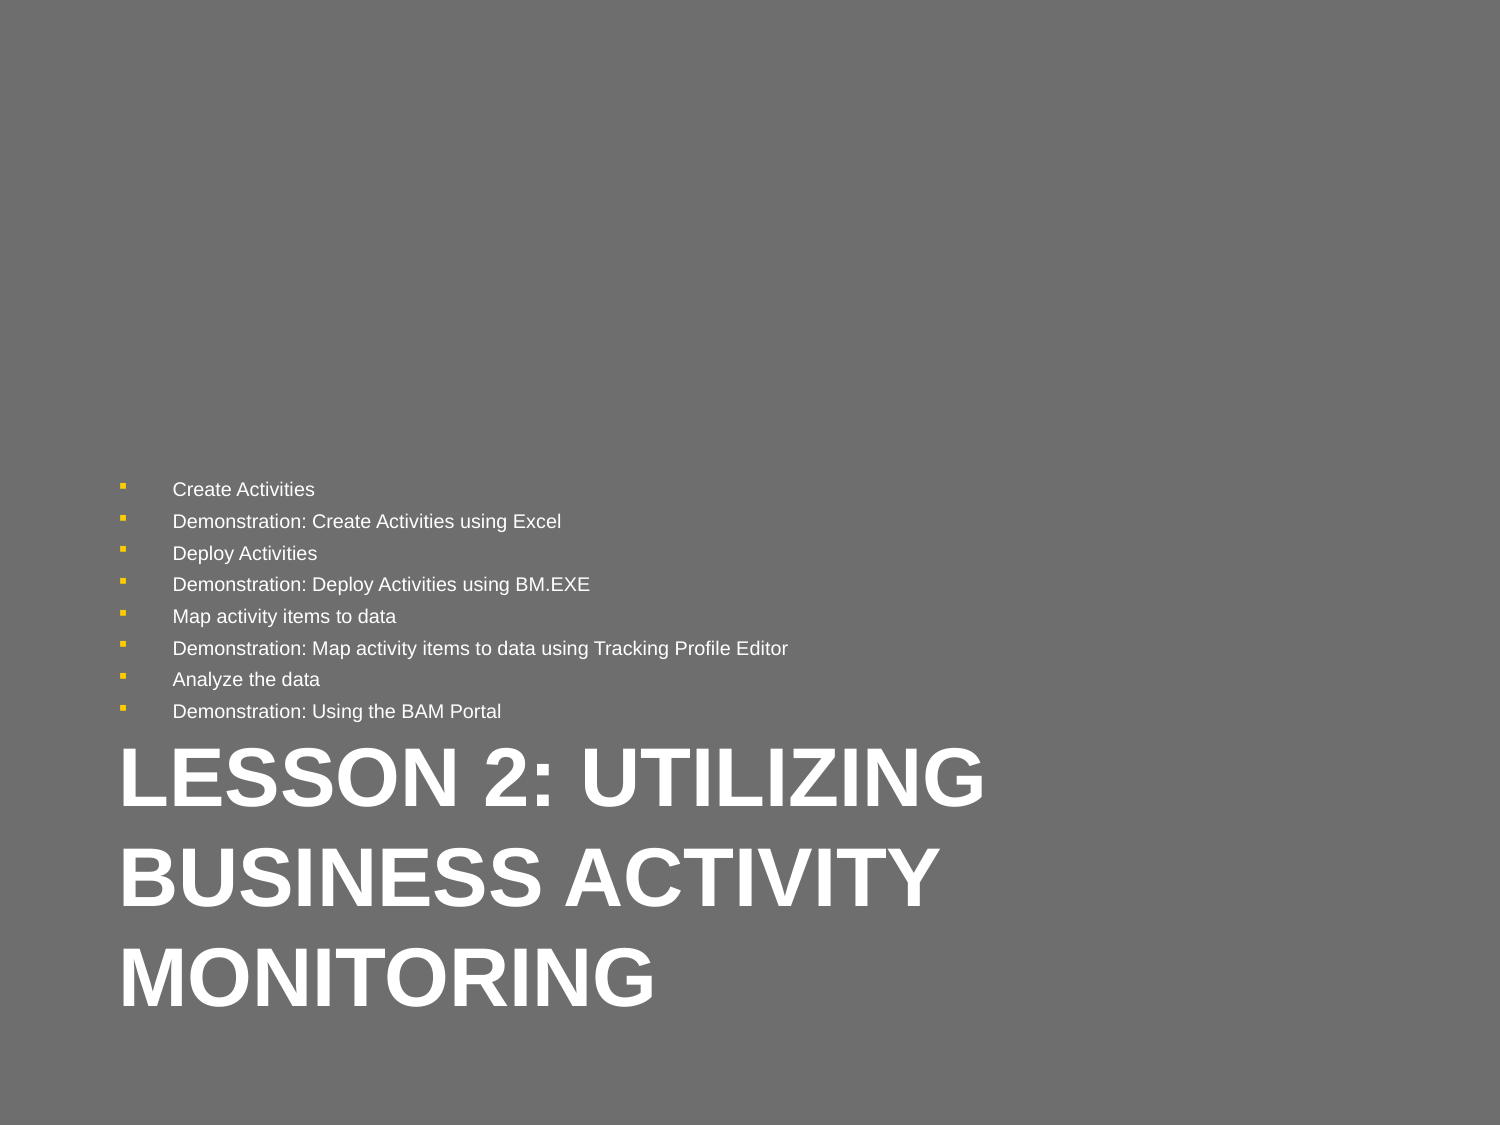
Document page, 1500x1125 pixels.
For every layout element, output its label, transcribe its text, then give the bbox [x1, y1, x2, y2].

title Lesson 2: utilizing business activity monitoring [118, 723, 1394, 947]
list Create Activities Demonstration: Create Activities using Excel Deploy Activities Demonstration: Deploy Activities using BM.EXE Map activity items to data Demonstration: Map activity items to data using Tracking Profile Editor Analyze the data Demonstration: Using the BAM Portal [118, 476, 1394, 723]
